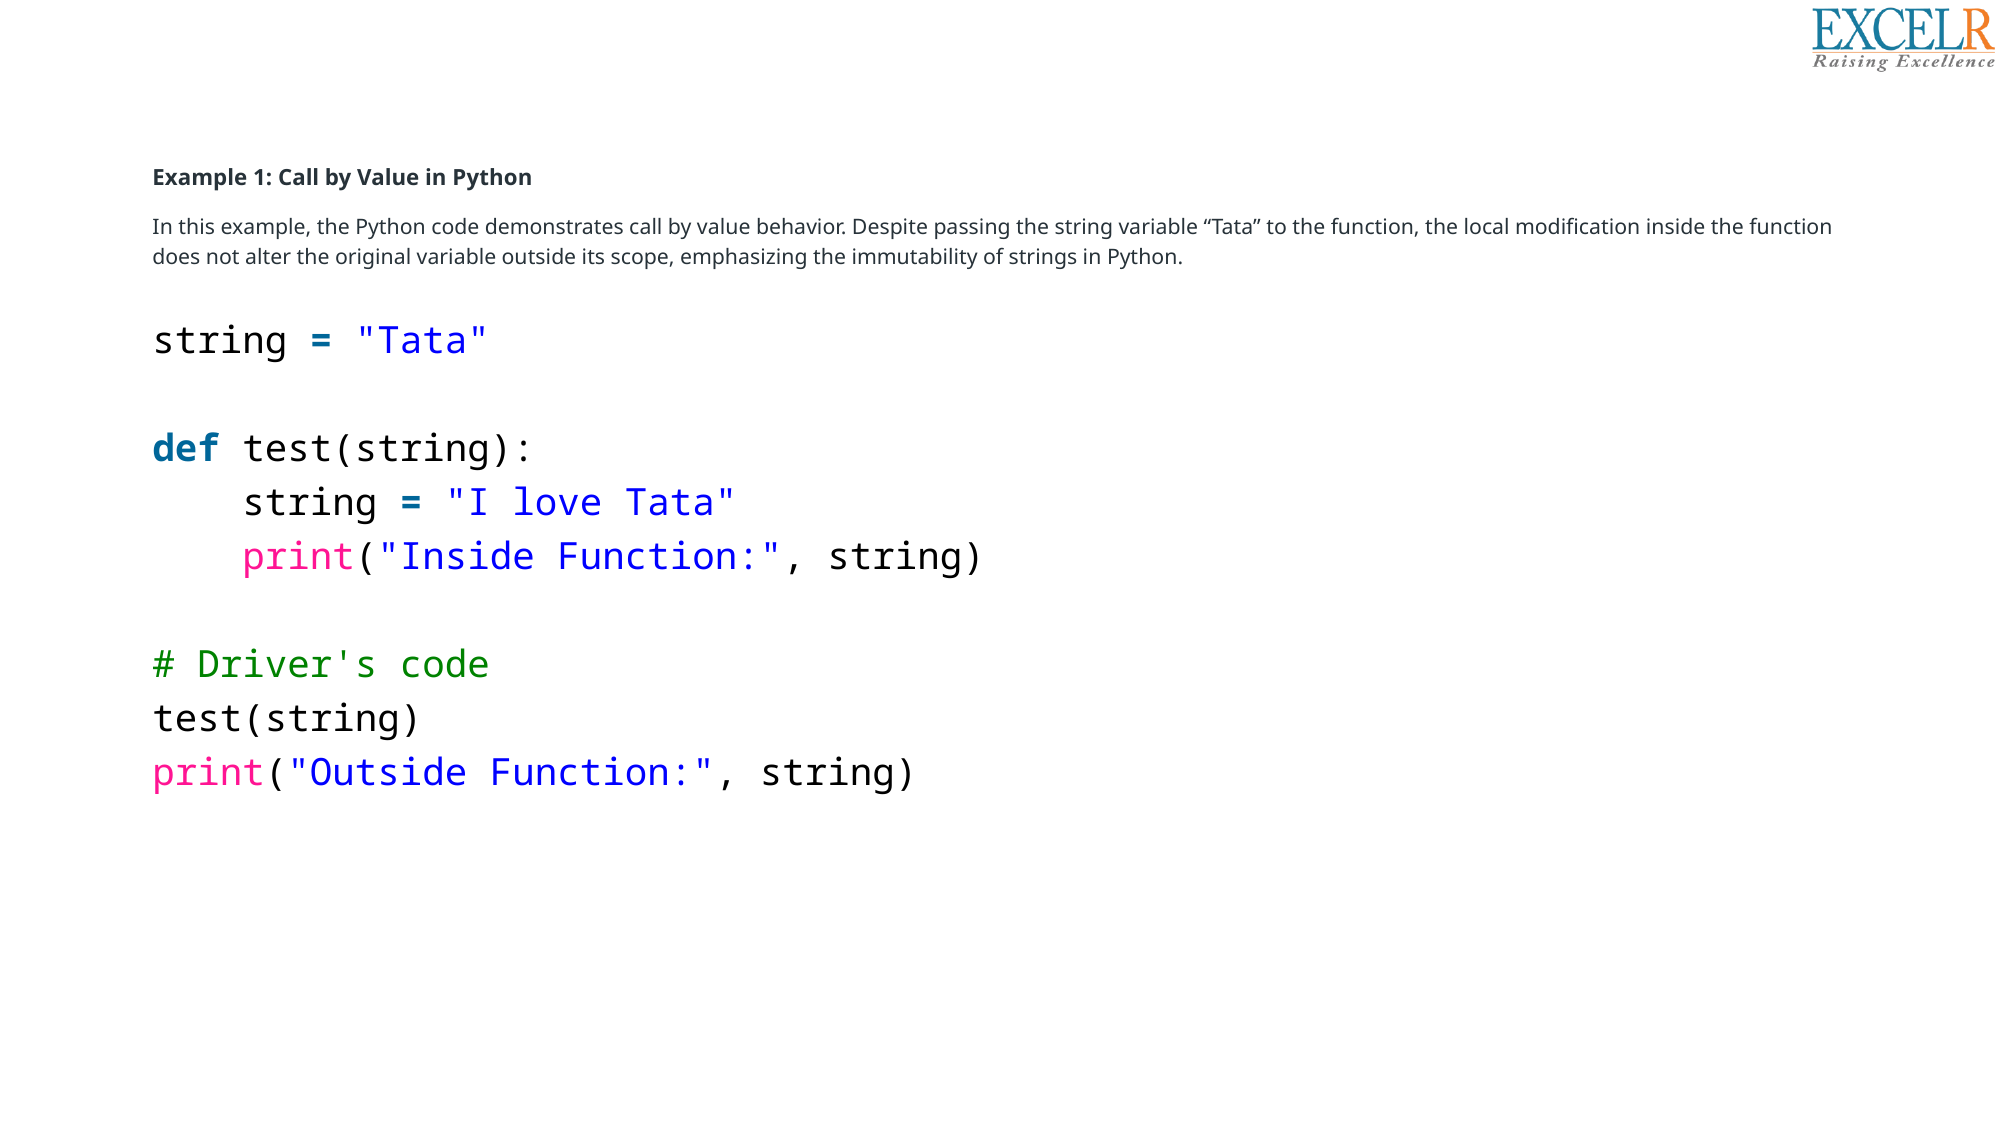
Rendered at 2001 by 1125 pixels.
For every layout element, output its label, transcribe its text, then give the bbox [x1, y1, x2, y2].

title Example 1: Call by Value in Python In this example, the Python code demonstrates call by value behavior. Despite passing the string variable “Tata” to the function, the local modification inside the function does not alter the original variable outside its scope, emphasizing the immutability of strings in Python. [137, 59, 1863, 278]
picture [1806, 0, 2000, 73]
list string = "Tata" def test(string): string = "I love Tata" print("Inside Function:", string) # Driver's code test(string) print("Outside Function:", string) [137, 299, 1863, 1014]
